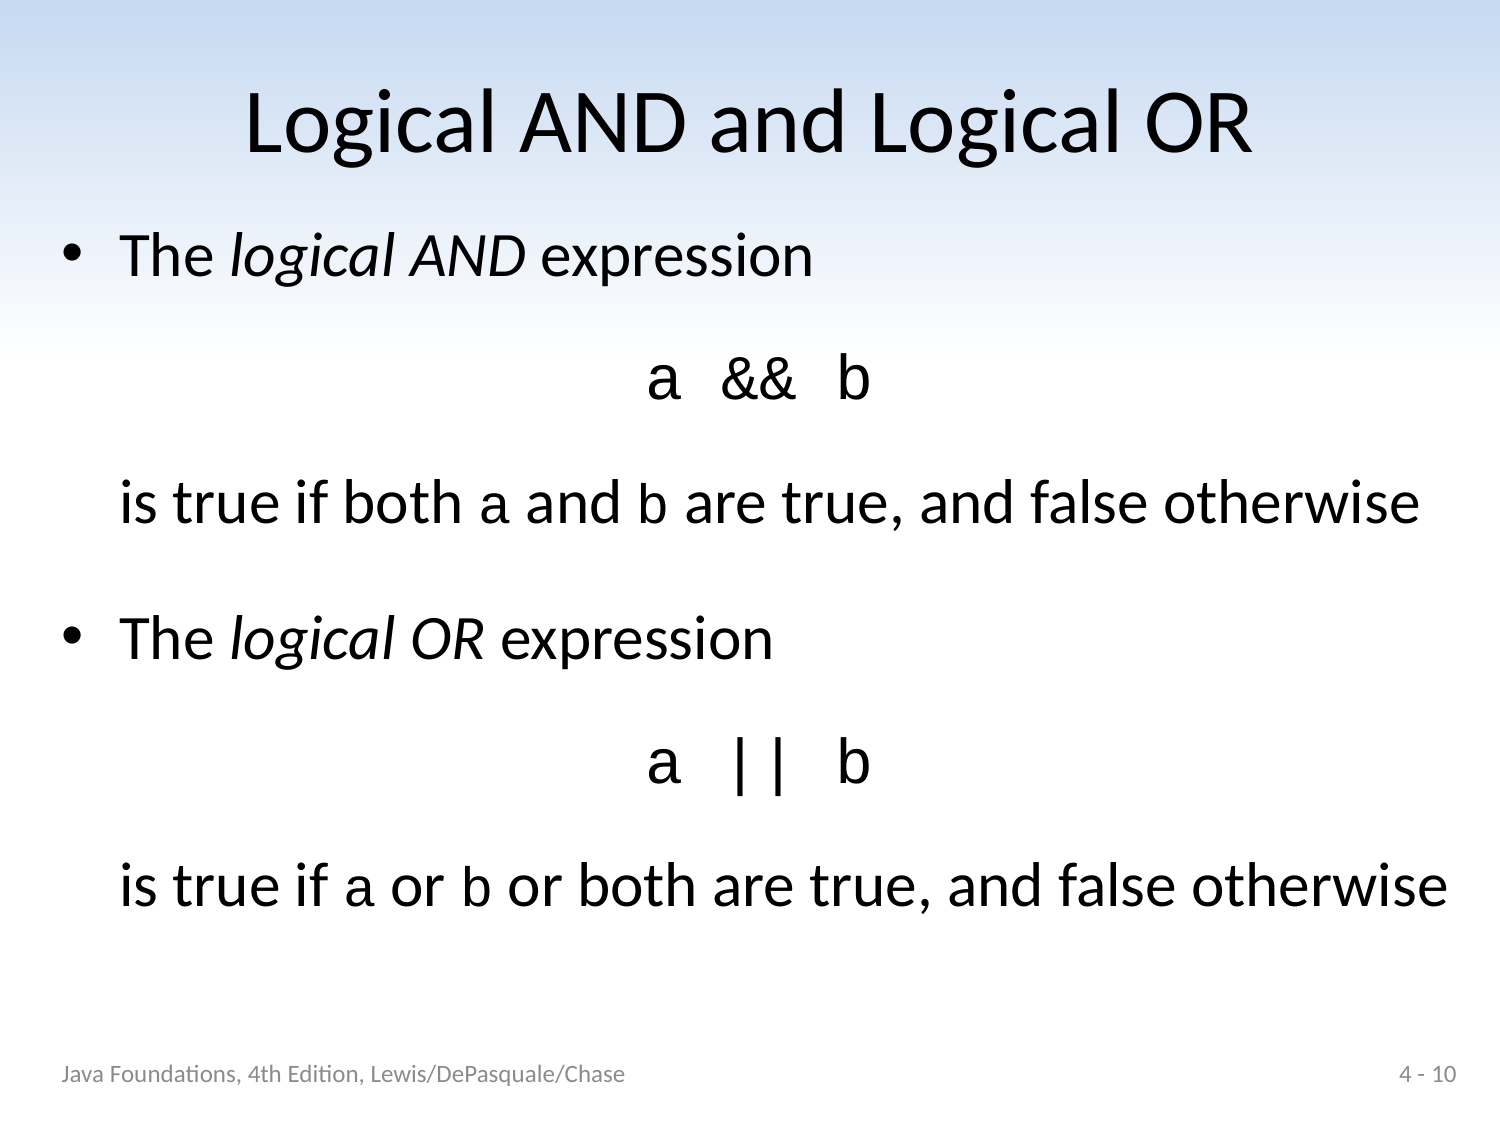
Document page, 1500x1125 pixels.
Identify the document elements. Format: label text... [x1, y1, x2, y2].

title Logical AND and Logical OR [28, 45, 1473, 186]
list The logical AND expression a && b is true if both a and b are true, and false otherwise The logical OR expression a || b is true if a or b or both are true, and false otherwise [46, 205, 1473, 1043]
slide_number 4 - 10 [1121, 1042, 1472, 1103]
footer Java Foundations, 4th Edition, Lewis/DePasquale/Chase [46, 1042, 1121, 1103]
